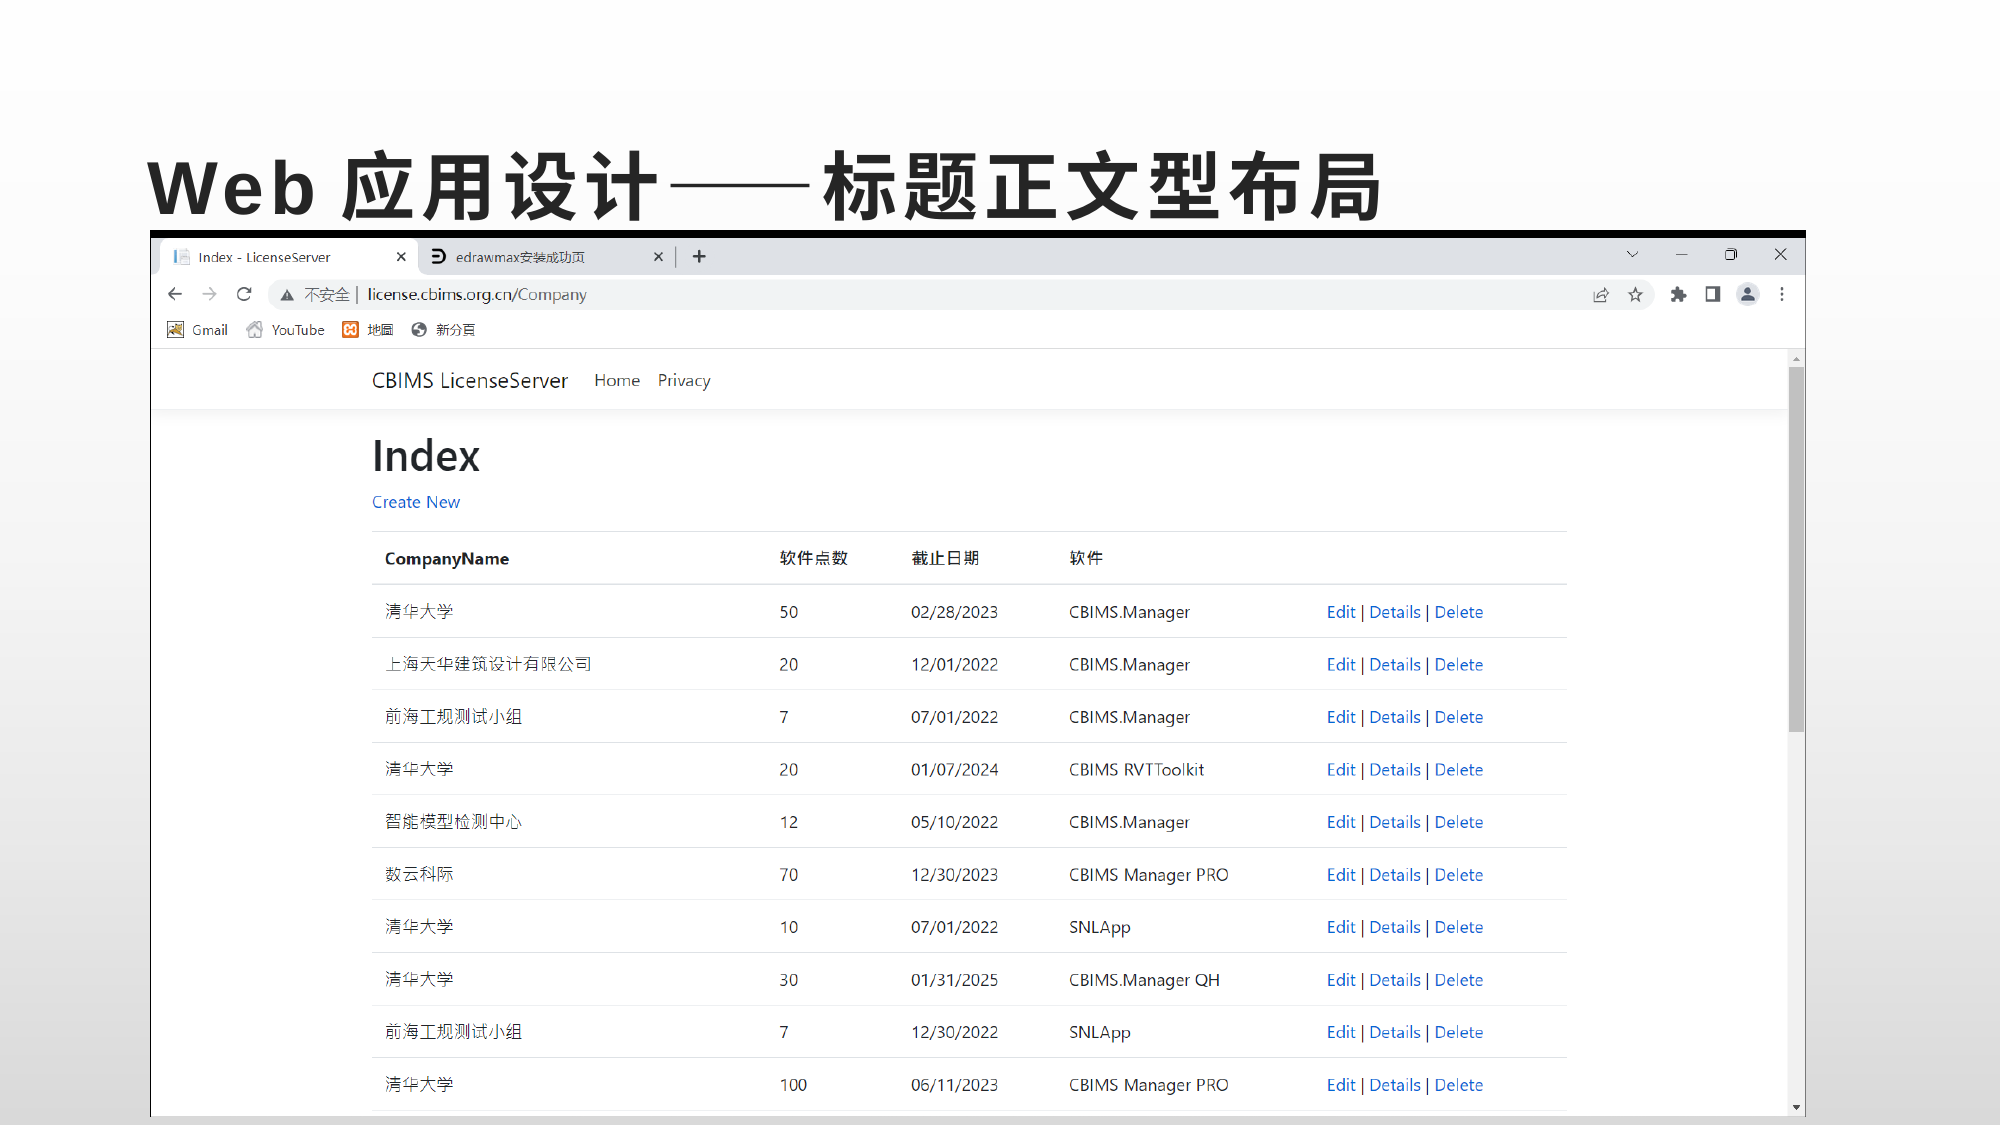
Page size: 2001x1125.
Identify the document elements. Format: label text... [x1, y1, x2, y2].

title Web应用设计——标题正文型布局 [145, 137, 1589, 233]
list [149, 230, 1806, 1118]
picture [0, 0, 2000, 1125]
